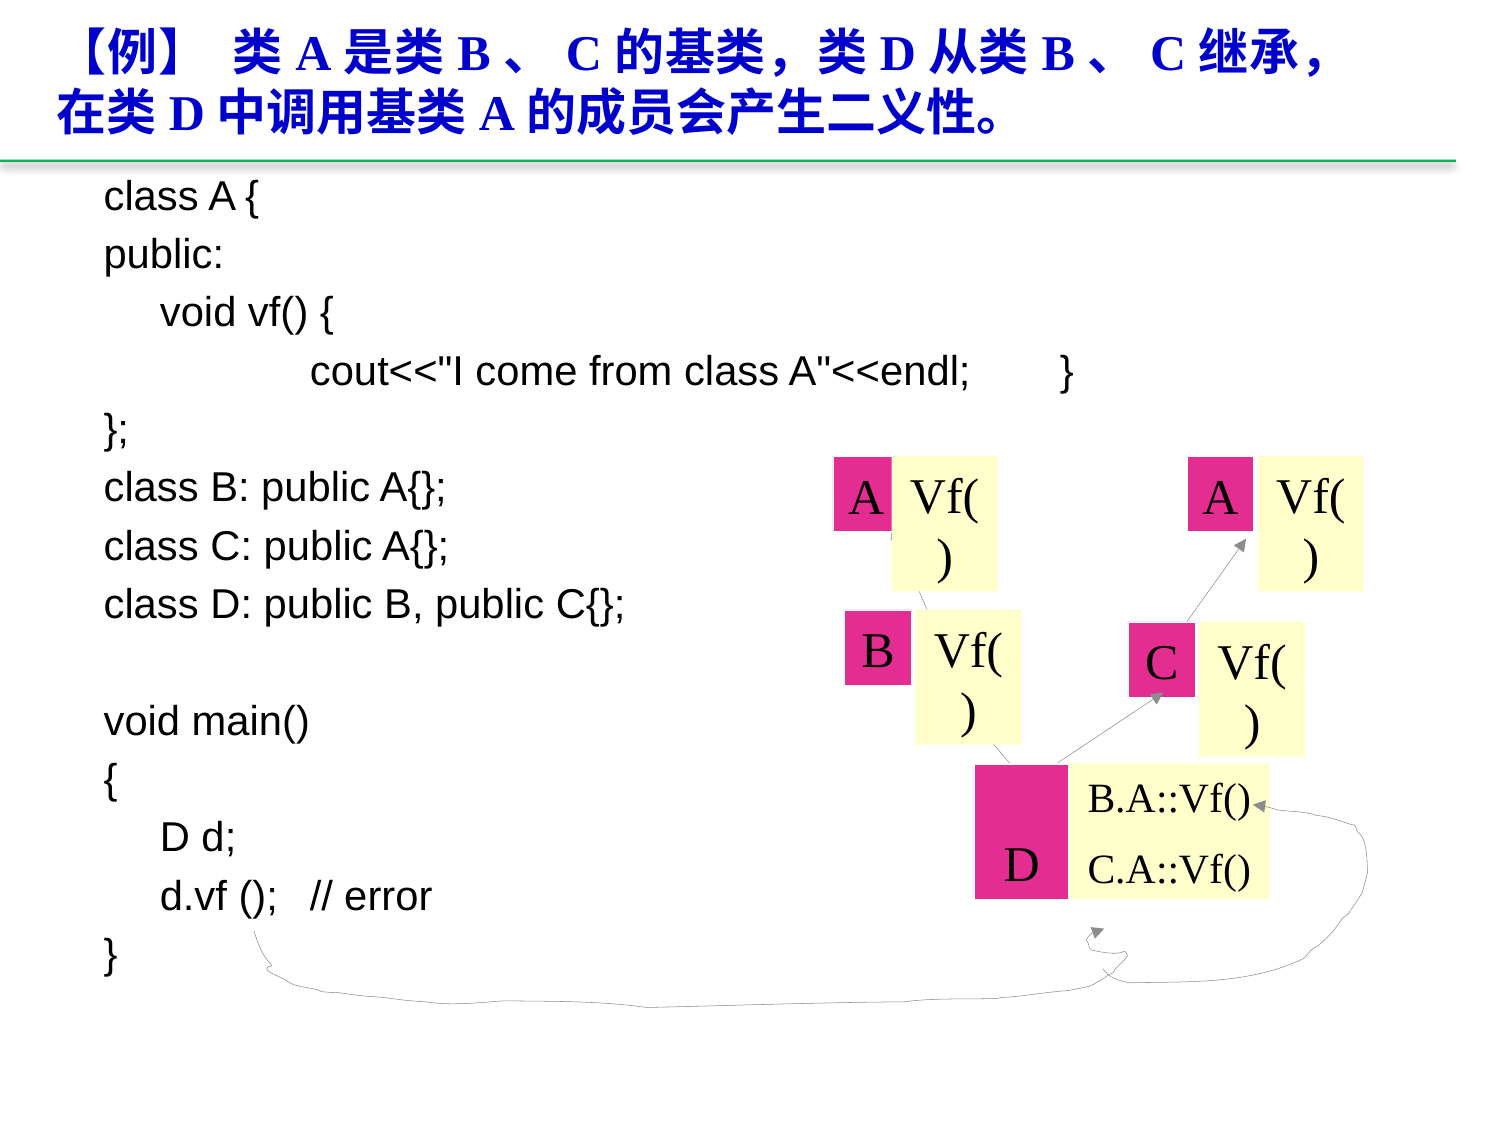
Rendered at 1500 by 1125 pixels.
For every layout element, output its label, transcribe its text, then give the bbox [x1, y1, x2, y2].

text_box C [1128, 621, 1195, 697]
list class A { public: void vf() { cout<<"I come from class A"<<endl; } }; class B: public A{}; class C: public A{}; class D: public B, public C{}; void main() { D d; d.vf (); // error } [88, 160, 1364, 1036]
text_box Vf() [891, 456, 998, 592]
text_box 【例】 类A是类B、C的基类，类D从类B、C继承，在类D中调用基类A的成员会产生二义性。 [41, 13, 1365, 148]
text_box [1056, 692, 1164, 764]
text_box [253, 927, 1116, 1008]
text_box A [1187, 456, 1254, 532]
text_box A [832, 456, 891, 532]
text_box D [974, 764, 1068, 900]
text_box [1102, 800, 1368, 983]
text_box [1186, 538, 1247, 622]
text_box Vf() [915, 609, 1022, 745]
text_box B [844, 609, 912, 685]
text_box Vf() [1198, 621, 1306, 757]
text_box B.A::Vf() C.A::Vf() [1068, 763, 1270, 900]
text_box Vf() [1257, 456, 1364, 592]
